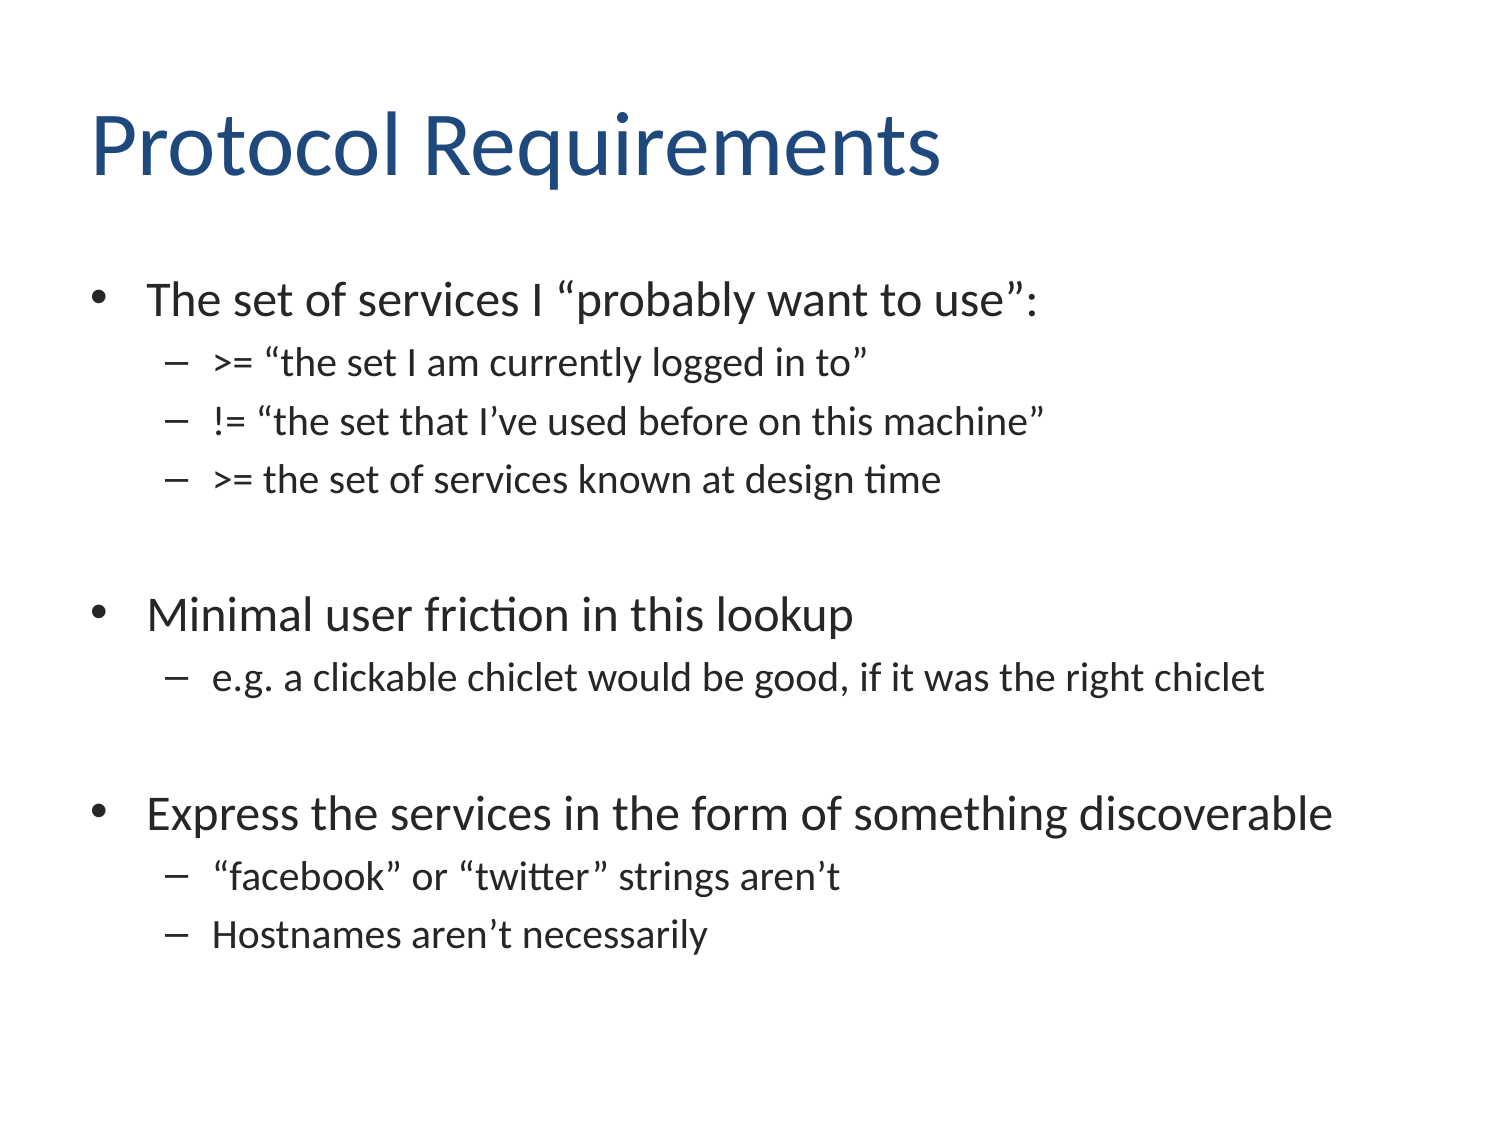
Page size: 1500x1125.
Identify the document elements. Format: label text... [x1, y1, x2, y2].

title Protocol Requirements [75, 45, 1425, 233]
list The set of services I “probably want to use”: >= “the set I am currently logged in to” != “the set that I’ve used before on this machine” >= the set of services known at design time Minimal user friction in this lookup e.g. a clickable chiclet would be good, if it was the right chiclet Express the services in the form of something discoverable “facebook” or “twitter” strings aren’t Hostnames aren’t necessarily [75, 258, 1425, 1002]
